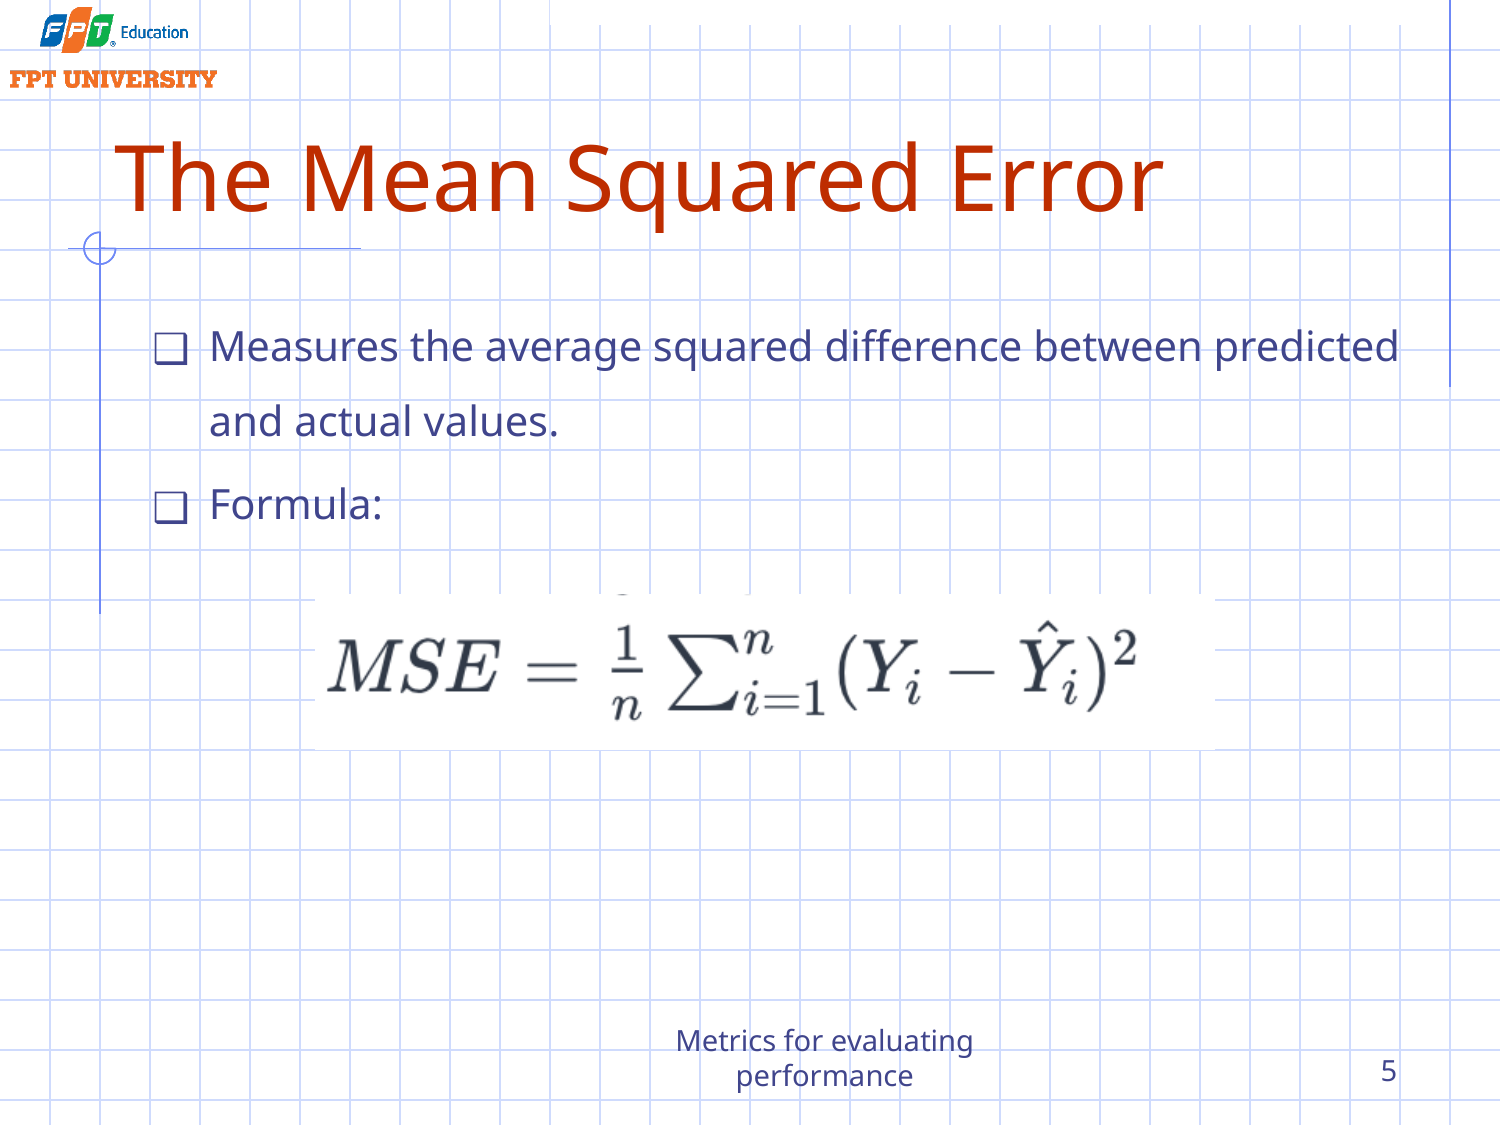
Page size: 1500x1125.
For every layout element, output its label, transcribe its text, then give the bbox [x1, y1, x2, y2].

picture [314, 594, 1216, 750]
list Measures the average squared difference between predicted and actual values. Formula: [137, 287, 1438, 988]
title The Mean Squared Error [99, 50, 1375, 238]
text_box Metrics for evaluating performance [587, 1024, 1063, 1100]
picture [10, 6, 217, 88]
text_box 5 [1099, 1024, 1413, 1100]
